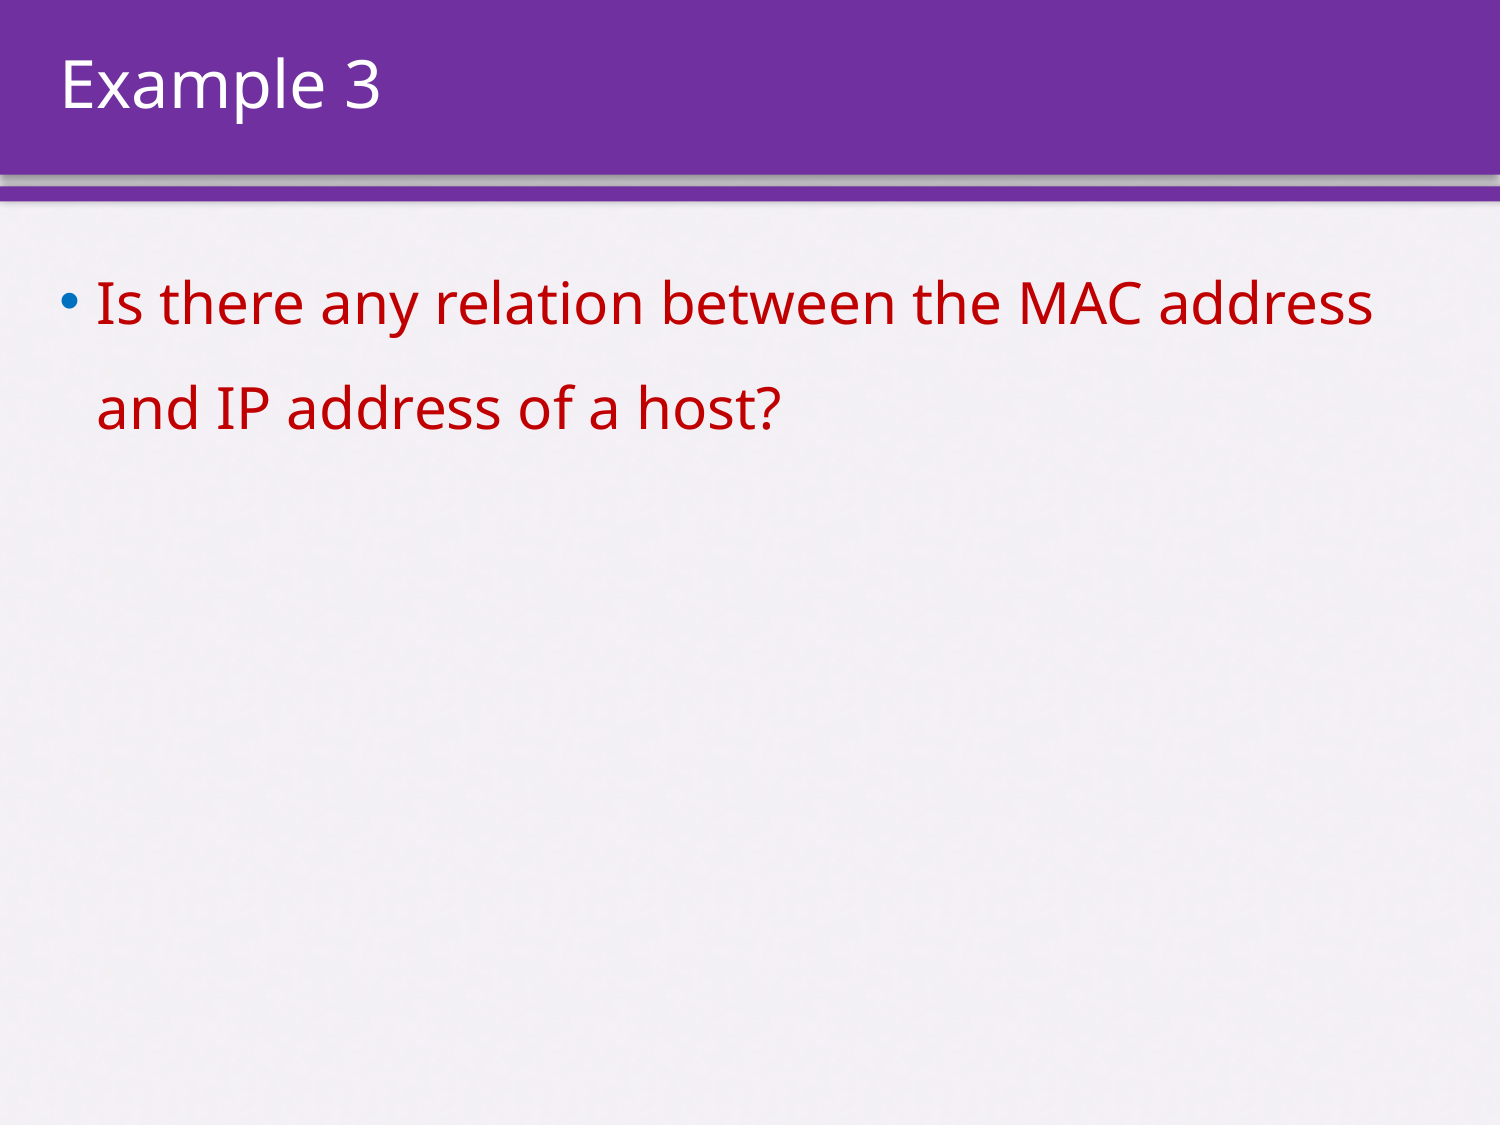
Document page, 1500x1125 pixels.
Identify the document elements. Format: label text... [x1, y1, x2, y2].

list Is there any relation between the MAC address and IP address of a host? [44, 223, 1464, 1043]
title Example 3 [44, 0, 1464, 175]
